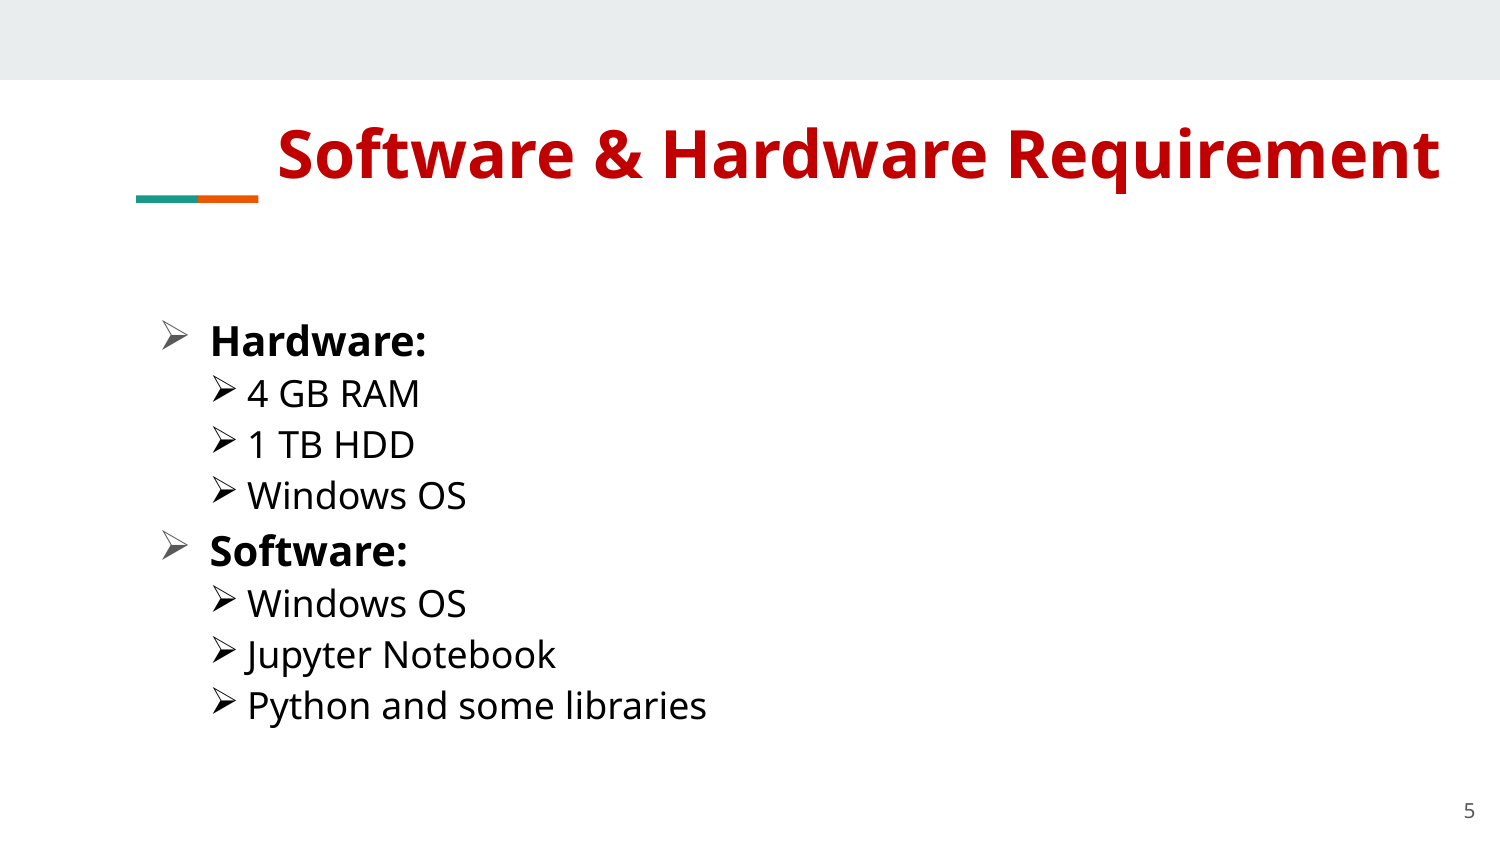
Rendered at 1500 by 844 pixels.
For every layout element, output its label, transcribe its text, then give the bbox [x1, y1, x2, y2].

list Hardware: 4 GB RAM 1 TB HDD Windows OS Software: Windows OS Jupyter Notebook Python and some libraries [119, 292, 1381, 810]
title Software & Hardware Requirement [262, 96, 1500, 185]
text_box 5 [1400, 779, 1491, 844]
